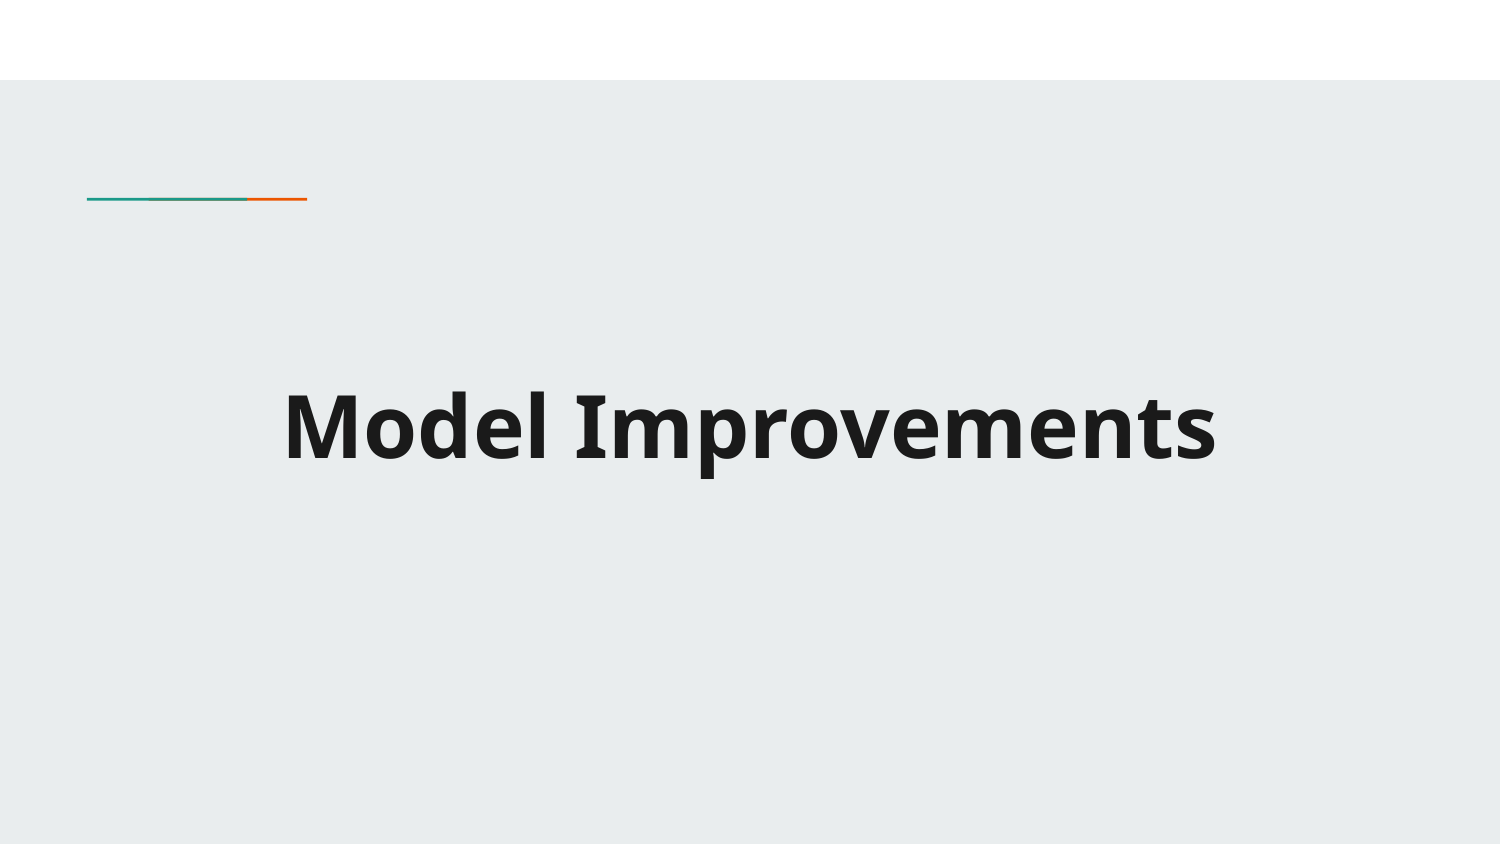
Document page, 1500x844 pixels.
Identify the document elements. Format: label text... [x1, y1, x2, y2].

title Model Improvements [119, 355, 1381, 629]
